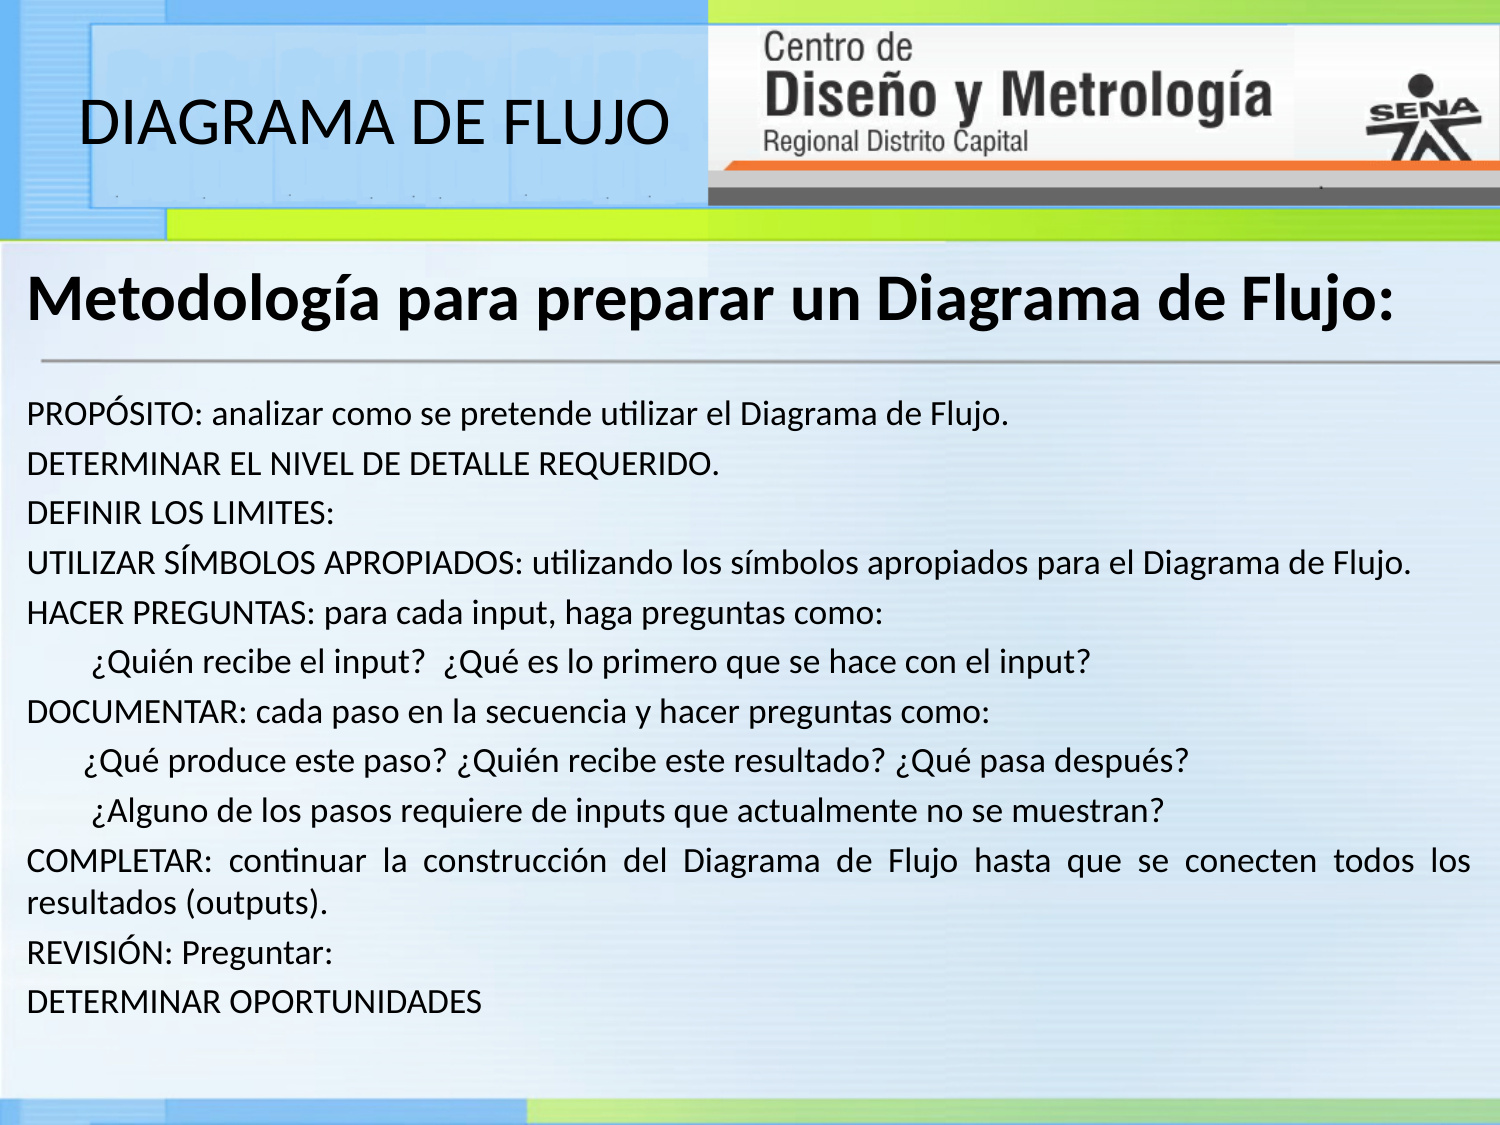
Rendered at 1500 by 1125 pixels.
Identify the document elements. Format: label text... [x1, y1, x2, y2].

title DIAGRAMA DE FLUJO [58, 58, 692, 176]
list Metodología para preparar un Diagrama de Flujo: PROPÓSITO: analizar como se pretende utilizar el Diagrama de Flujo. DETERMINAR EL NIVEL DE DETALLE REQUERIDO. DEFINIR LOS LIMITES: UTILIZAR SÍMBOLOS APROPIADOS: utilizando los símbolos apropiados para el Diagrama de Flujo. HACER PREGUNTAS: para cada input, haga preguntas como: ¿Quién recibe el input? ¿Qué es lo primero que se hace con el input? DOCUMENTAR: cada paso en la secuencia y hacer preguntas como: ¿Qué produce este paso? ¿Quién recibe este resultado? ¿Qué pasa después? ¿Alguno de los pasos requiere de inputs que actualmente no se muestran? COMPLETAR: continuar la construcción del Diagrama de Flujo hasta que se conecten todos los resultados (outputs). REVISIÓN: Preguntar: DETERMINAR OPORTUNIDADES [11, 246, 1489, 1090]
picture [0, 0, 1500, 1125]
